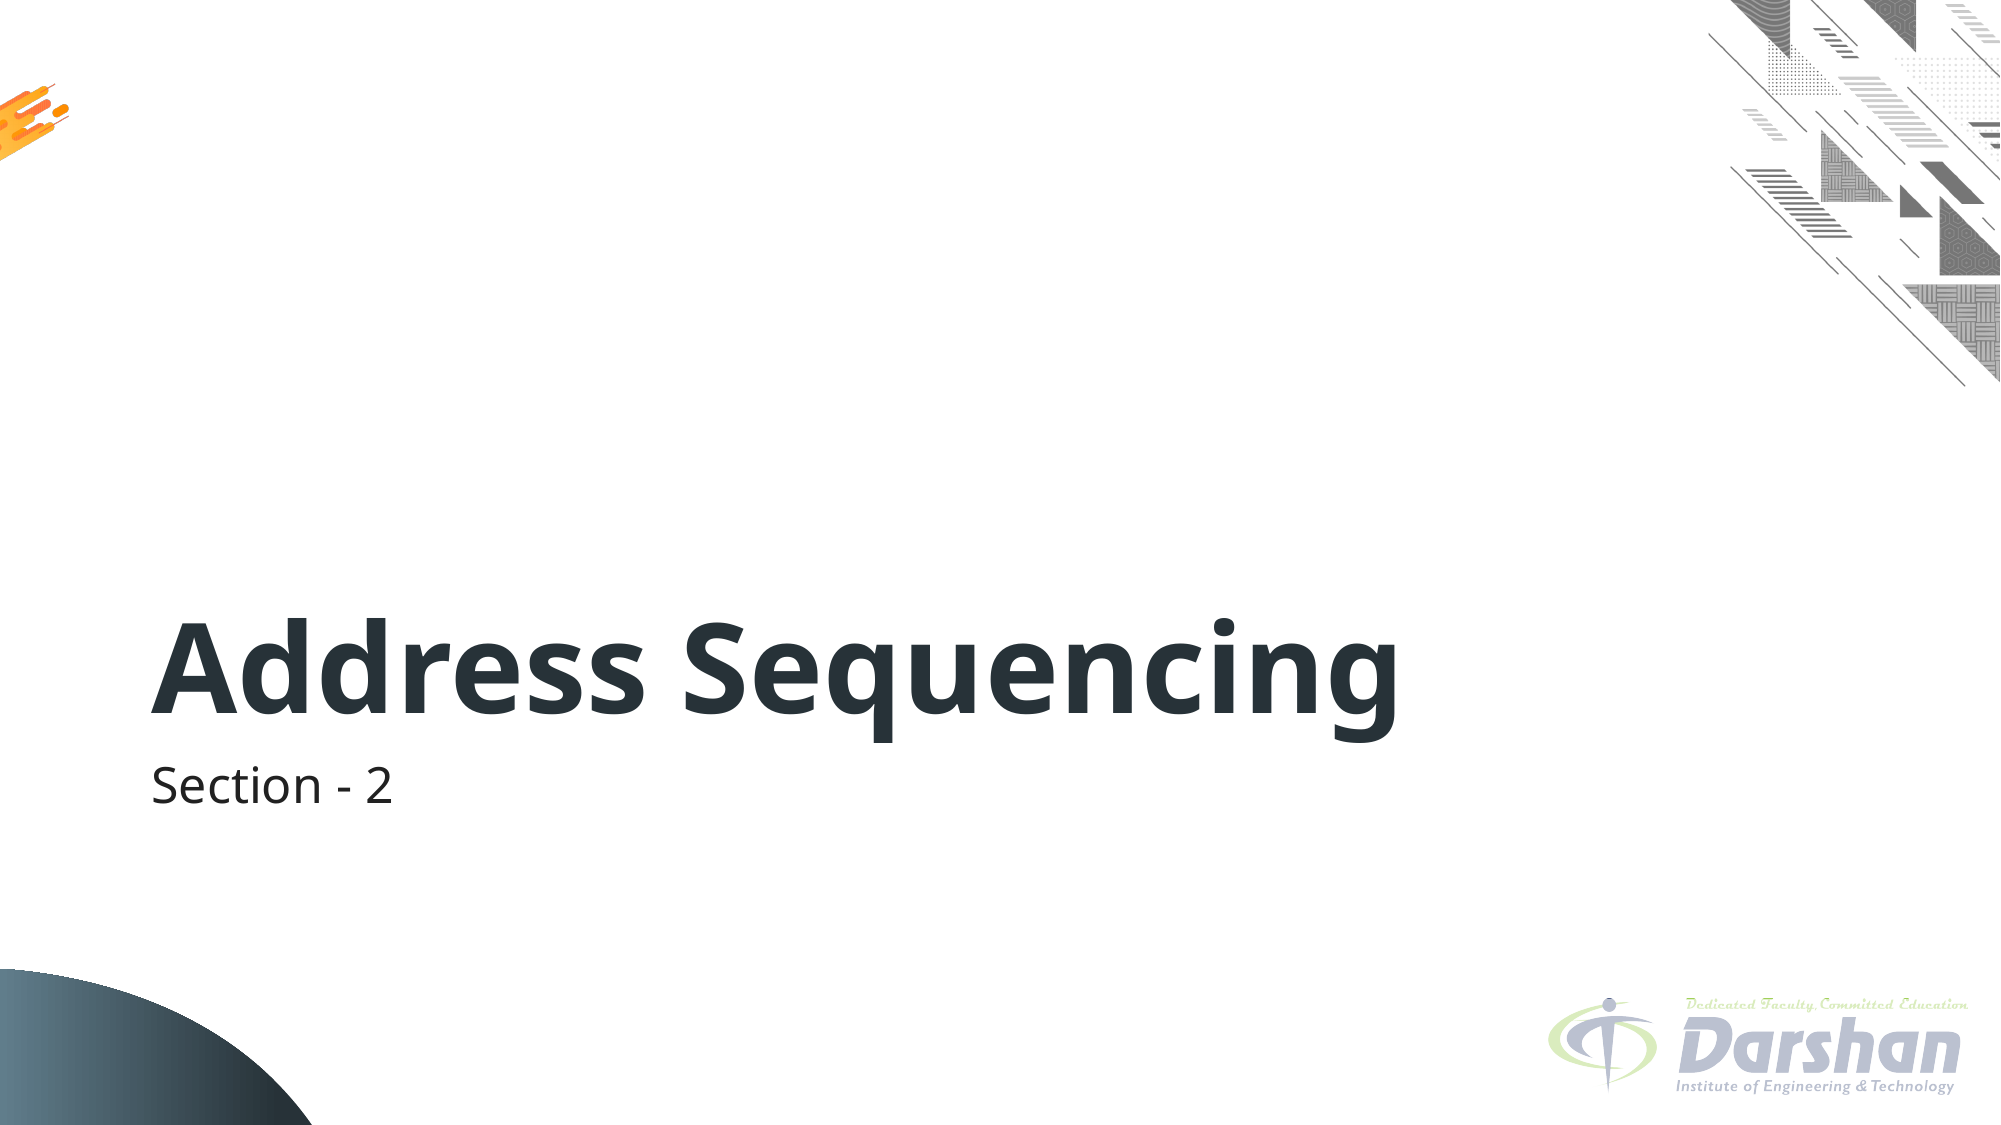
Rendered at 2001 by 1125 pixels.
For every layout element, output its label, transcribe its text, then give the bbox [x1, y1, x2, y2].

picture [0, 65, 90, 193]
title Address Sequencing [136, 280, 1862, 749]
list Section - 2 [136, 752, 1862, 999]
